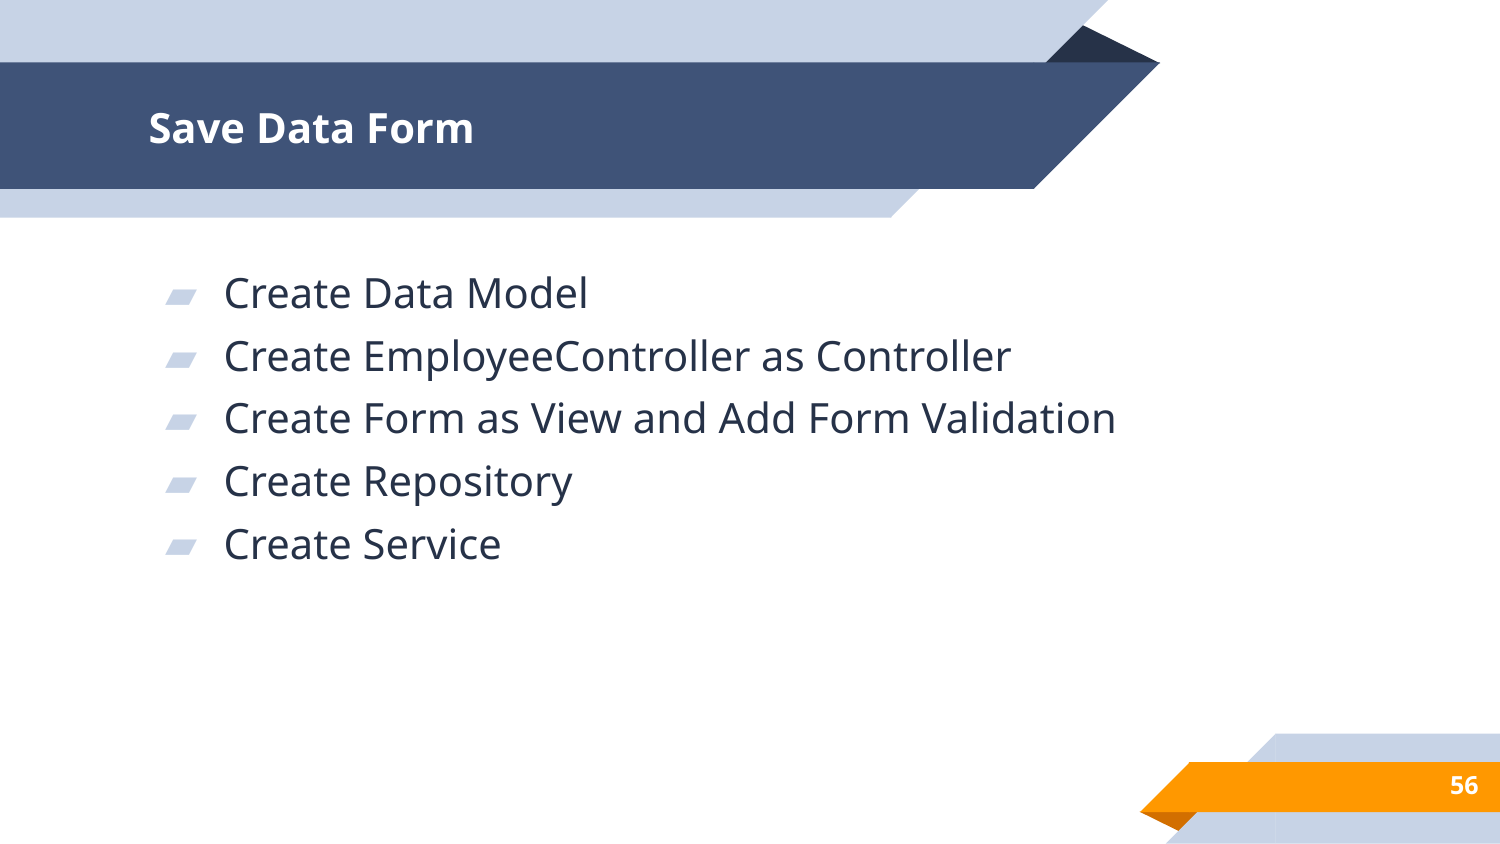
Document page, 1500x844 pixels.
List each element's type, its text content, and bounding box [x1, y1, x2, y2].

title Save Data Form [133, 64, 997, 190]
slide_number 56 [1249, 760, 1494, 813]
list Create Data Model Create EmployeeController as Controller Create Form as View and Add Form Validation Create Repository Create Service [133, 252, 1175, 685]
